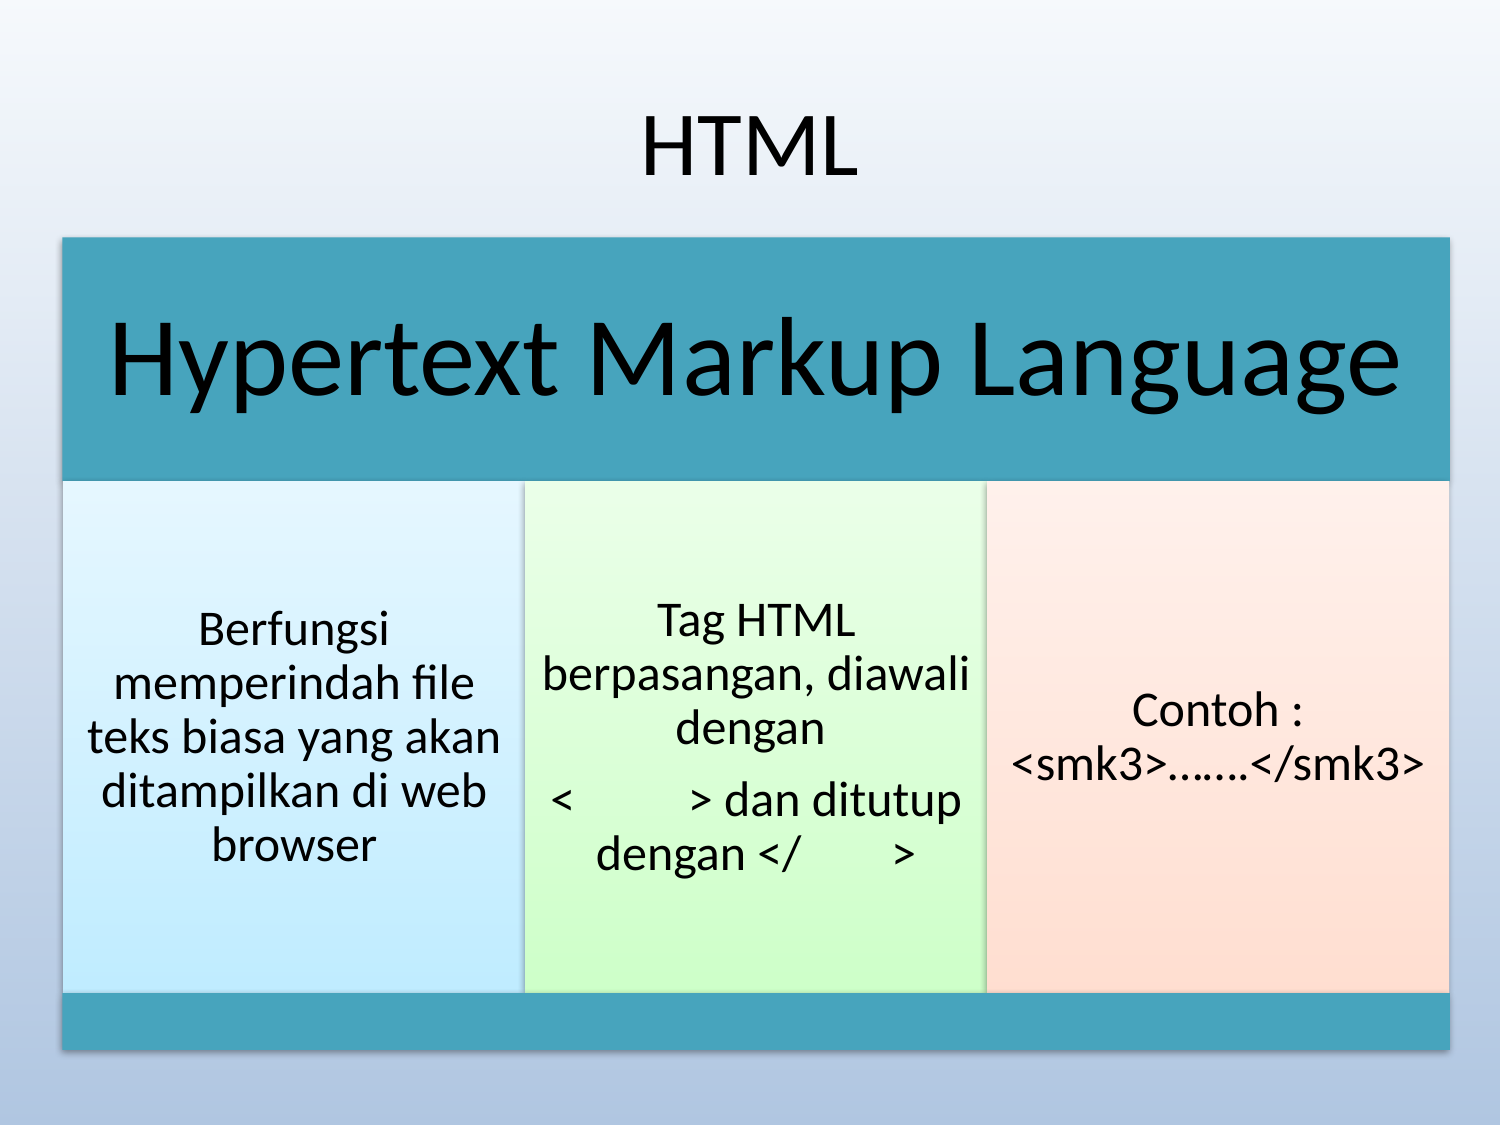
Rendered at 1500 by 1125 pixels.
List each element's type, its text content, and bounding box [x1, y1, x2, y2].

title HTML [75, 45, 1425, 233]
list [62, 237, 1451, 1051]
